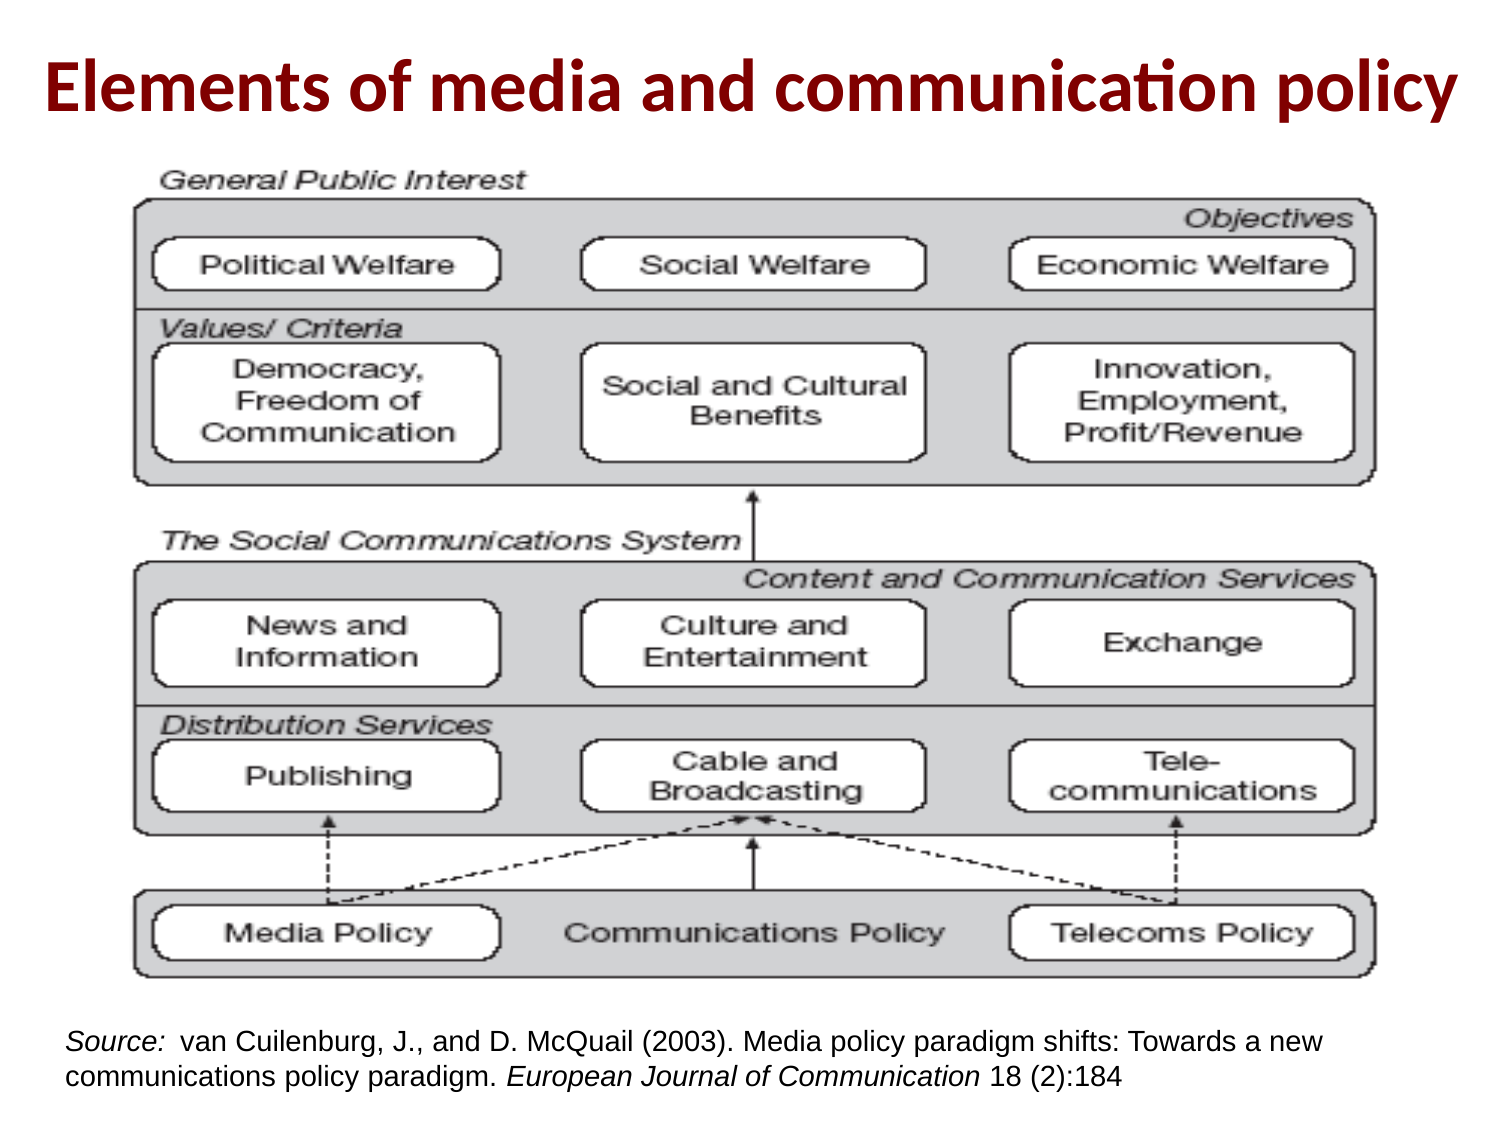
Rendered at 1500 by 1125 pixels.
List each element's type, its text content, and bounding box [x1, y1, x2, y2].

text_box Source: van Cuilenburg, J., and D. McQuail (2003). Media policy paradigm shifts: Towards a new communications policy paradigm. European Journal of Communication 18 (2):184 [50, 1015, 1450, 1100]
text_box Elements of media and communication policy [23, 24, 1483, 138]
picture [62, 137, 1451, 1000]
